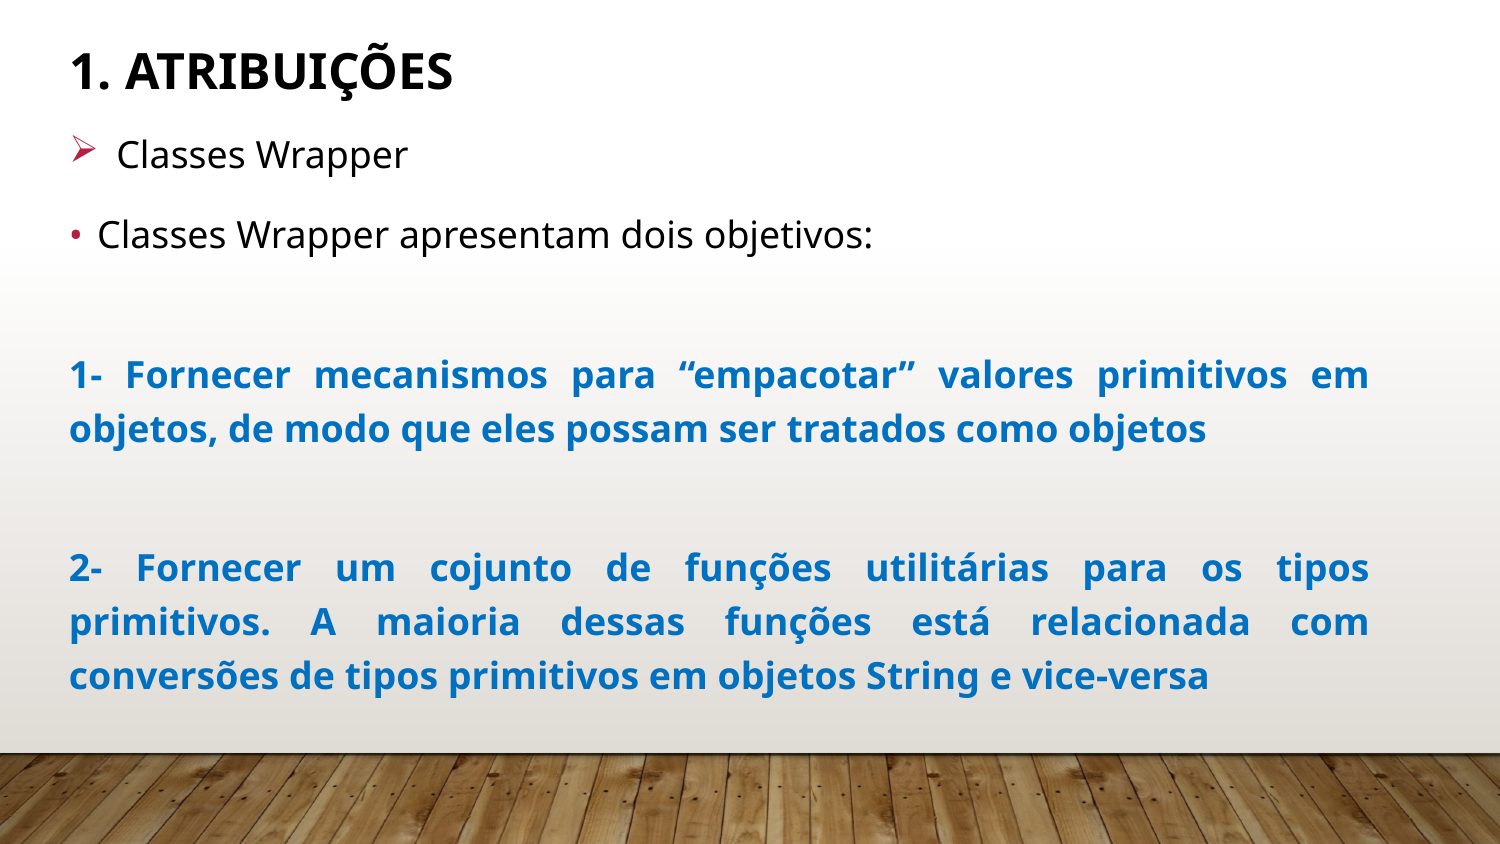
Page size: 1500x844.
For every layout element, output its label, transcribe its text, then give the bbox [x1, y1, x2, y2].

subtitle Classes Wrapper [54, 123, 1386, 169]
list Classes Wrapper apresentam dois objetivos: 1- Fornecer mecanismos para “empacotar” valores primitivos em objetos, de modo que eles possam ser tratados como objetos 2- Fornecer um cojunto de funções utilitárias para os tipos primitivos. A maioria dessas funções está relacionada com conversões de tipos primitivos em objetos String e vice-versa [53, 195, 1386, 725]
title 1. Atribuições [54, 38, 1386, 110]
picture [0, 753, 1500, 844]
